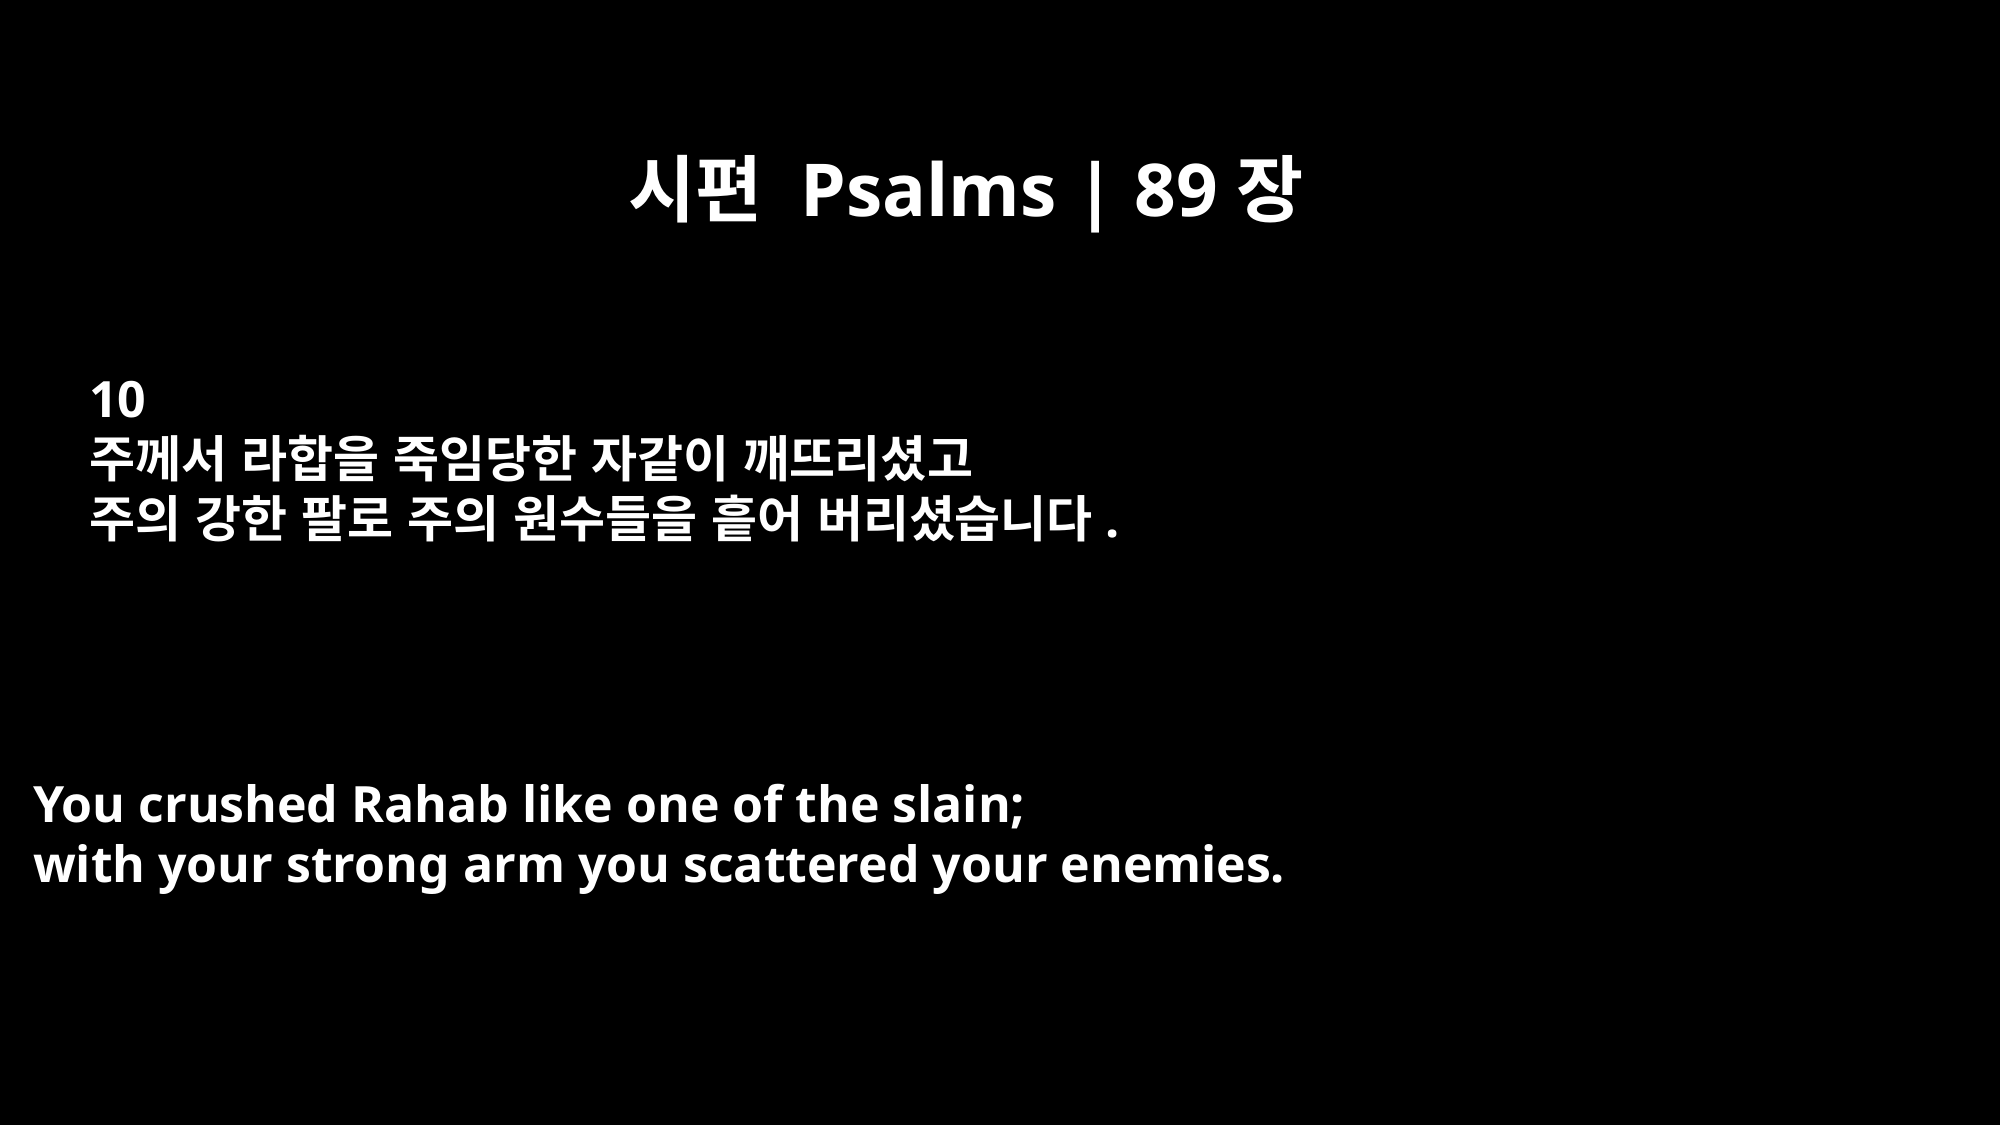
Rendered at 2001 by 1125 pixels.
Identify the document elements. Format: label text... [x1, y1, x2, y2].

text_box 10 주께서 라합을 죽임당한 자같이 깨뜨리셨고 주의 강한 팔로 주의 원수들을 흩어 버리셨습니다. [74, 359, 1135, 555]
text_box You crushed Rahab like one of the slain; with your strong arm you scattered your enemies. [18, 764, 1301, 900]
text_box 시편 Psalms | 89장 [613, 136, 1319, 239]
